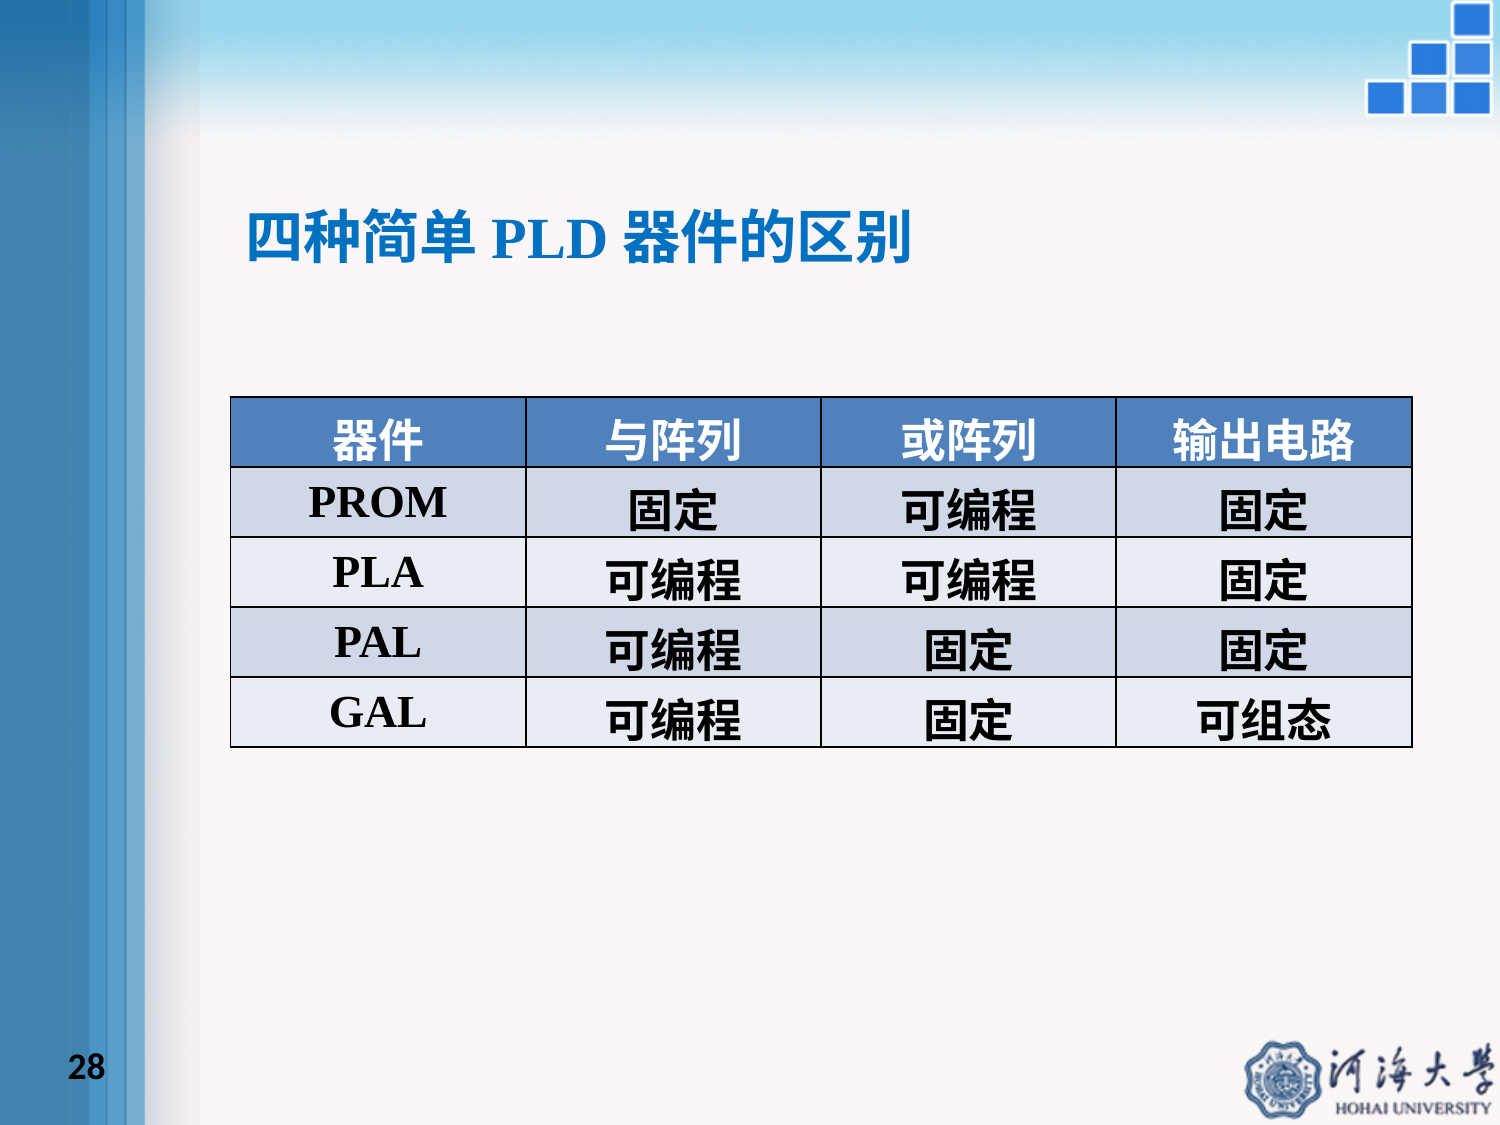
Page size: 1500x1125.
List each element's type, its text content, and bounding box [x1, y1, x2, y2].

table_cell 固定 [527, 468, 820, 536]
table_cell PROM [231, 468, 525, 536]
table_cell 固定 [1117, 468, 1411, 536]
table_cell 可编程 [822, 468, 1115, 536]
table_cell PAL [231, 608, 525, 676]
table_cell 可编程 [527, 538, 820, 606]
table_cell 固定 [822, 608, 1115, 676]
table_cell 固定 [822, 678, 1115, 746]
table_header 或阵列 [822, 398, 1115, 466]
table_cell 可编程 [822, 538, 1115, 606]
table_header 器件 [231, 398, 525, 466]
picture [0, 0, 1500, 1125]
table_cell 可组态 [1117, 678, 1411, 746]
table_header 输出电路 [1117, 398, 1411, 466]
table_cell 可编程 [527, 678, 820, 746]
text_box 四种简单PLD器件的区别 [230, 193, 951, 278]
table_cell 固定 [1117, 608, 1411, 676]
table_cell PLA [231, 538, 525, 606]
table_cell 固定 [1117, 538, 1411, 606]
table_cell GAL [231, 678, 525, 746]
table_header 与阵列 [527, 398, 820, 466]
text_box 28 [53, 1035, 148, 1103]
table_cell 可编程 [527, 608, 820, 676]
